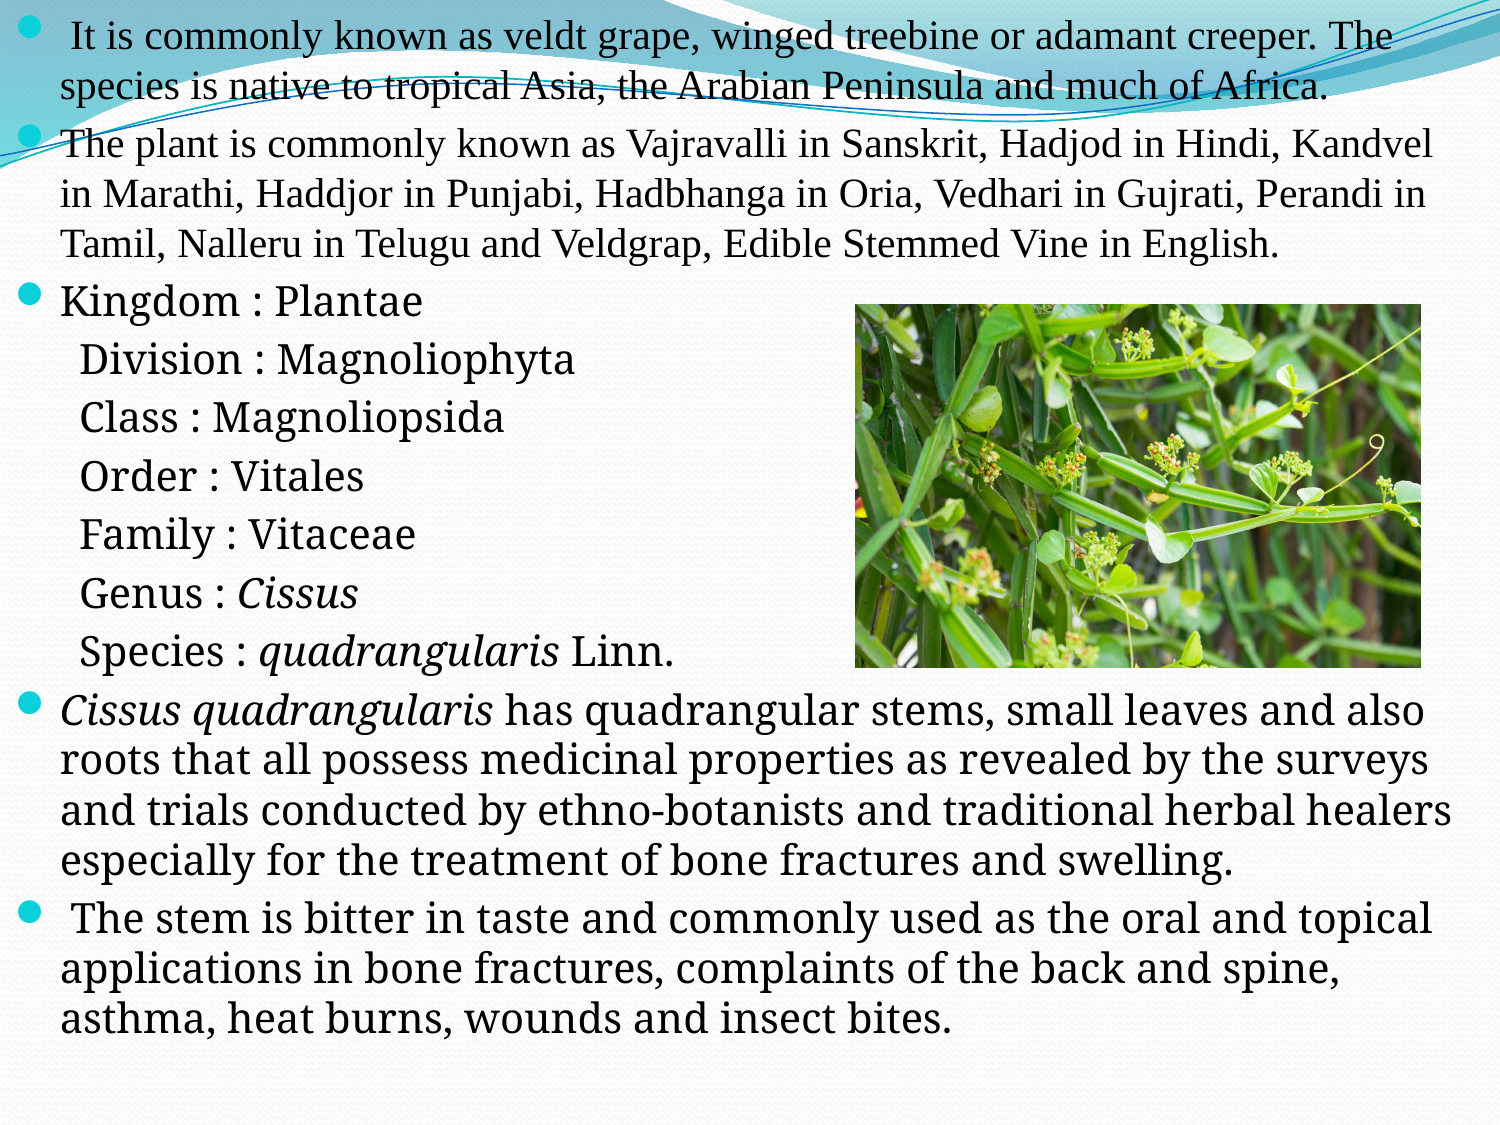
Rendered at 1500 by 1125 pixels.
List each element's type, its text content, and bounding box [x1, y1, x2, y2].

list It is commonly known as veldt grape, winged treebine or adamant creeper. The species is native to tropical Asia, the Arabian Peninsula and much of Africa. The plant is commonly known as Vajravalli in Sanskrit, Hadjod in Hindi, Kandvel in Marathi, Haddjor in Punjabi, Hadbhanga in Oria, Vedhari in Gujrati, Perandi in Tamil, Nalleru in Telugu and Veldgrap, Edible Stemmed Vine in English. Kingdom : Plantae Division : Magnoliophyta Class : Magnoliopsida Order : Vitales Family : Vitaceae Genus : Cissus Species : quadrangularis Linn. Cissus quadrangularis has quadrangular stems, small leaves and also roots that all possess medicinal properties as revealed by the surveys and trials conducted by ethno-botanists and traditional herbal healers especially for the treatment of bone fractures and swelling. The stem is bitter in taste and commonly used as the oral and topical applications in bone fractures, complaints of the back and spine, asthma, heat burns, wounds and insect bites. [0, 0, 1477, 1125]
picture [855, 304, 1421, 669]
